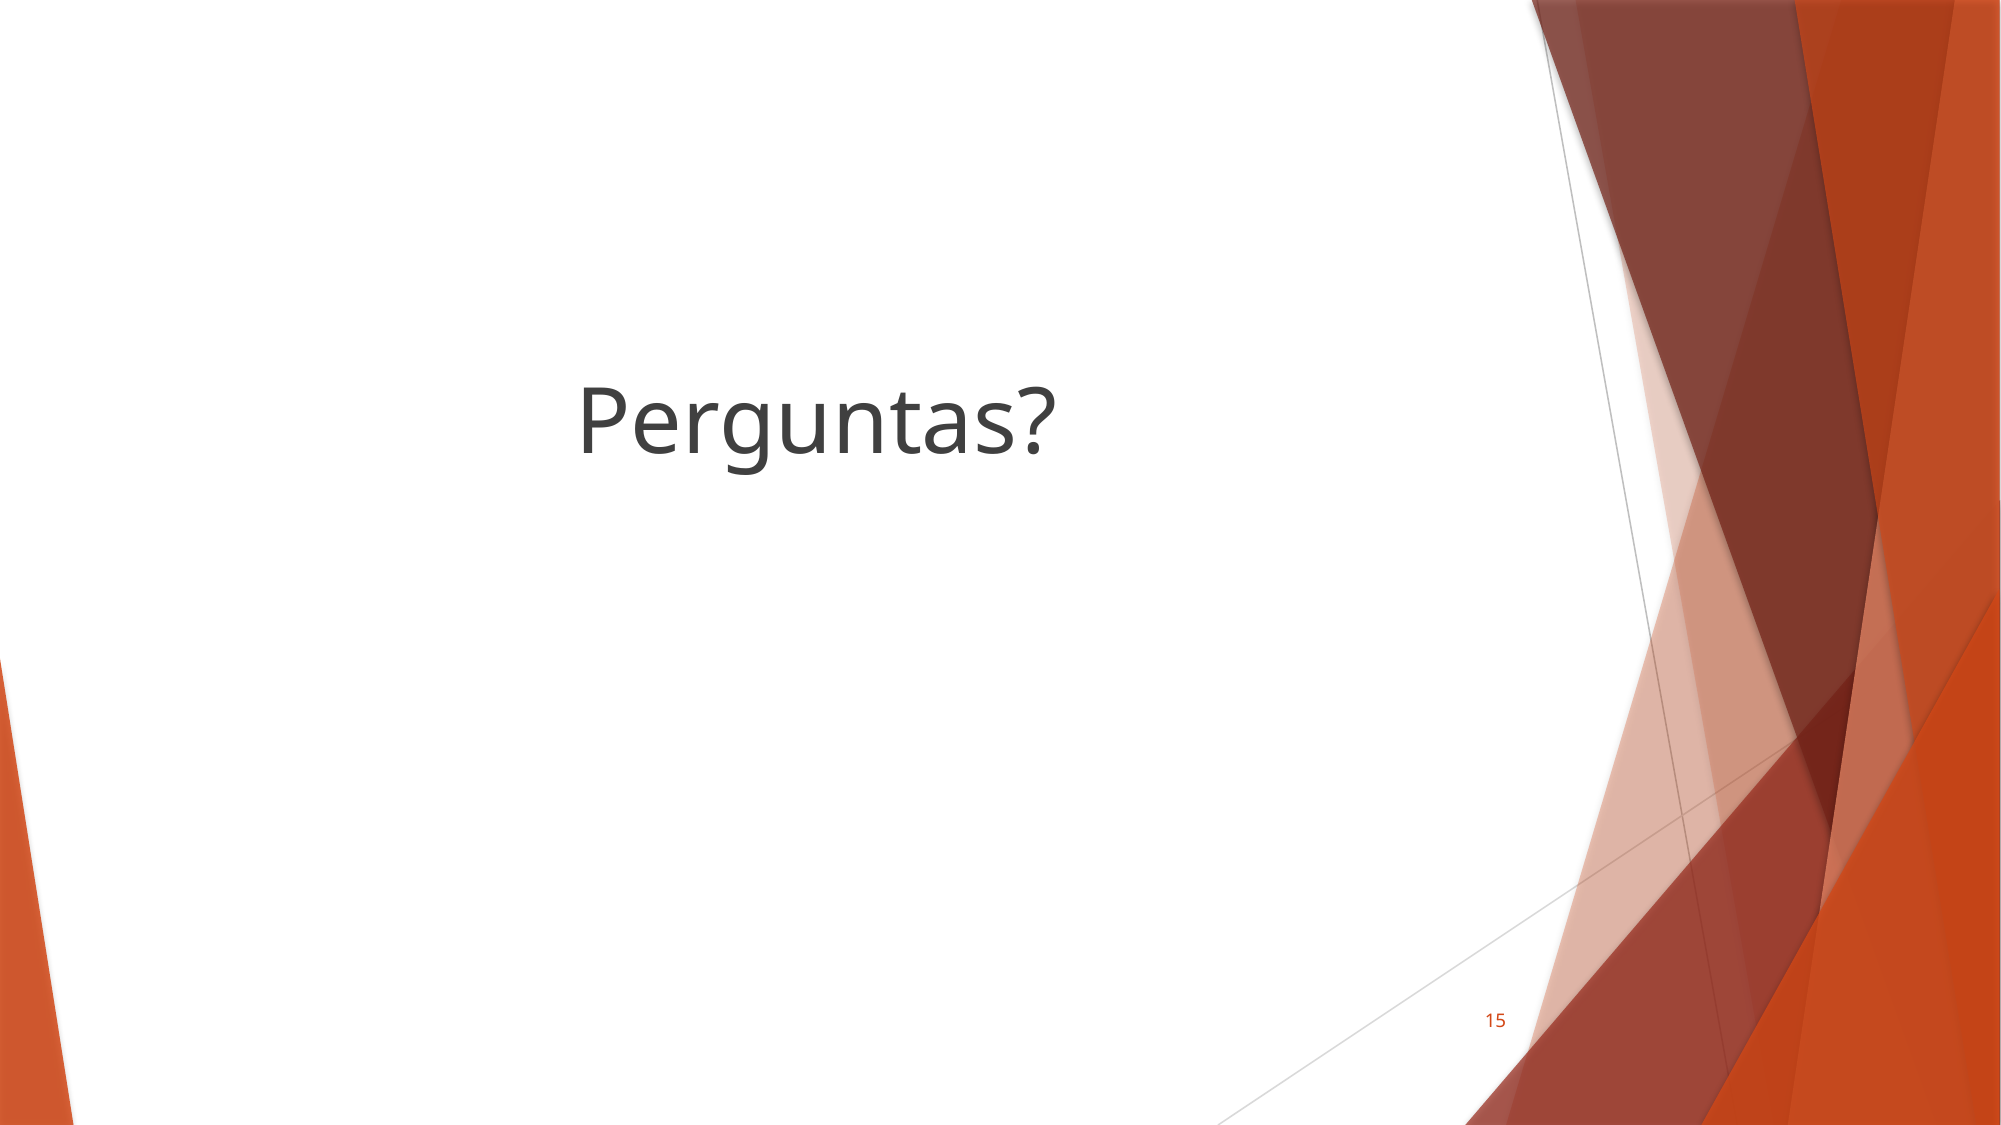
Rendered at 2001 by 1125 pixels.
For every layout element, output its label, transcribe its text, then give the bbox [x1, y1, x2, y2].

list Perguntas? [111, 354, 1522, 992]
slide_number 15 [1409, 991, 1522, 1051]
